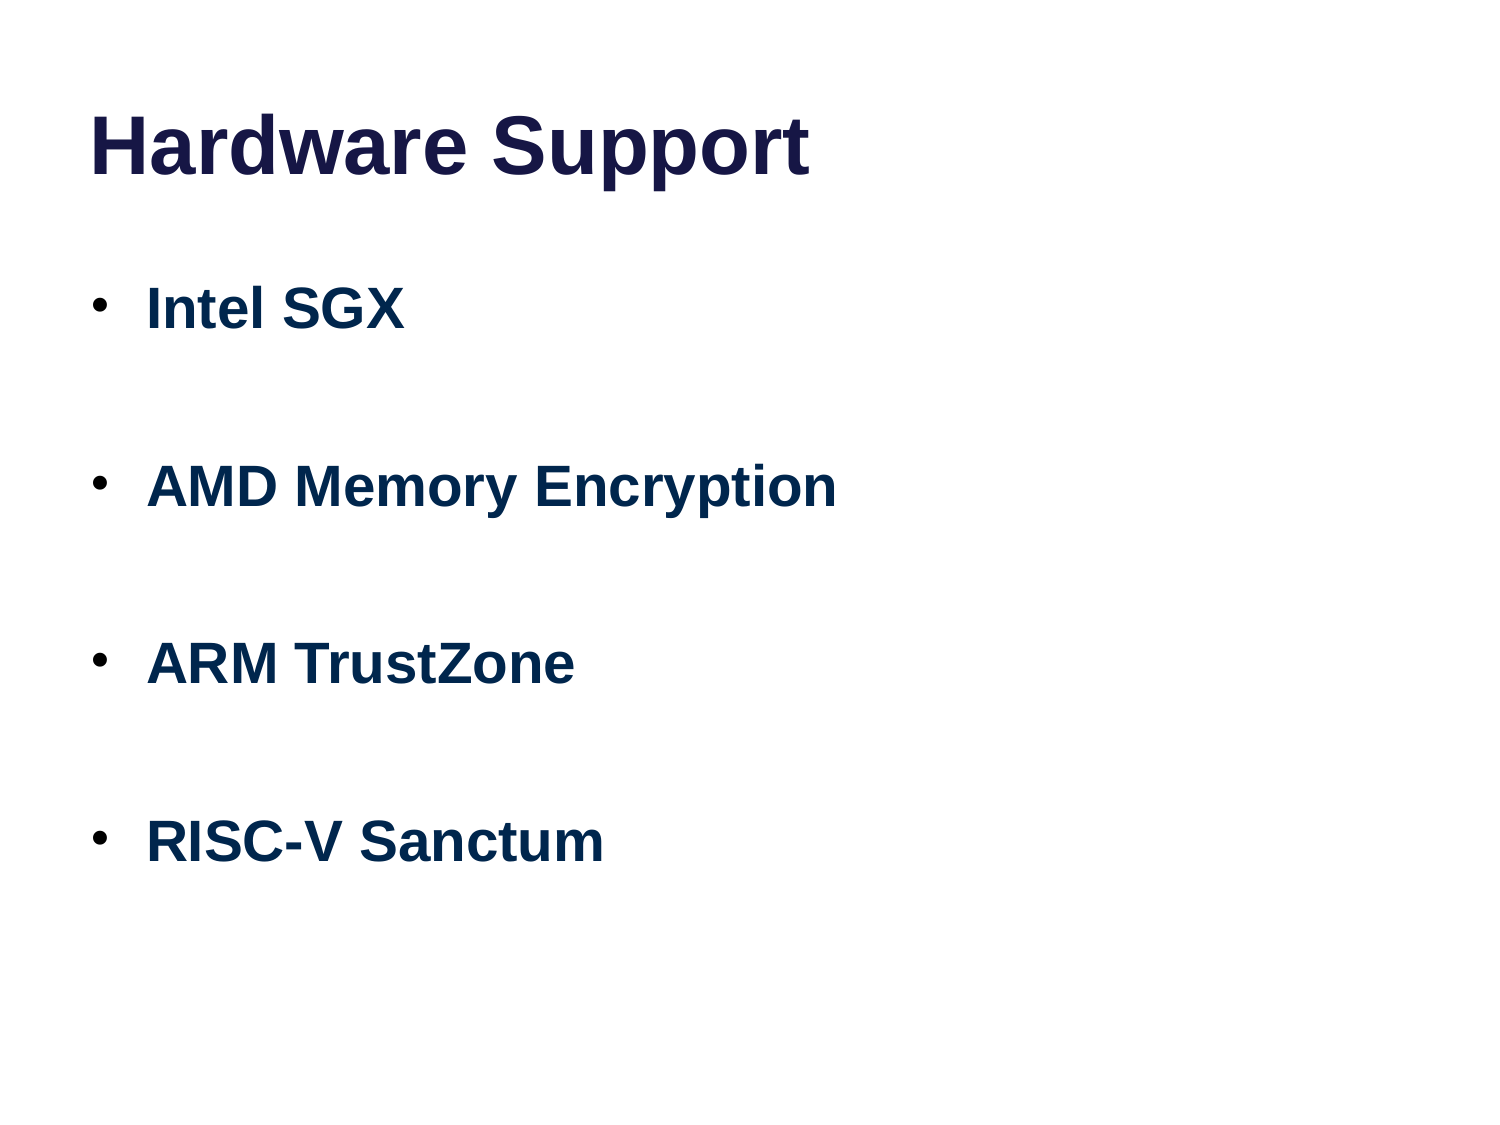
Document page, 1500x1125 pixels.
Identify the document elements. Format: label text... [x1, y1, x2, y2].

text_box Intel SGX AMD Memory Encryption ARM TrustZone RISC-V Sanctum [75, 262, 1425, 937]
title Hardware Support [75, 0, 1425, 200]
